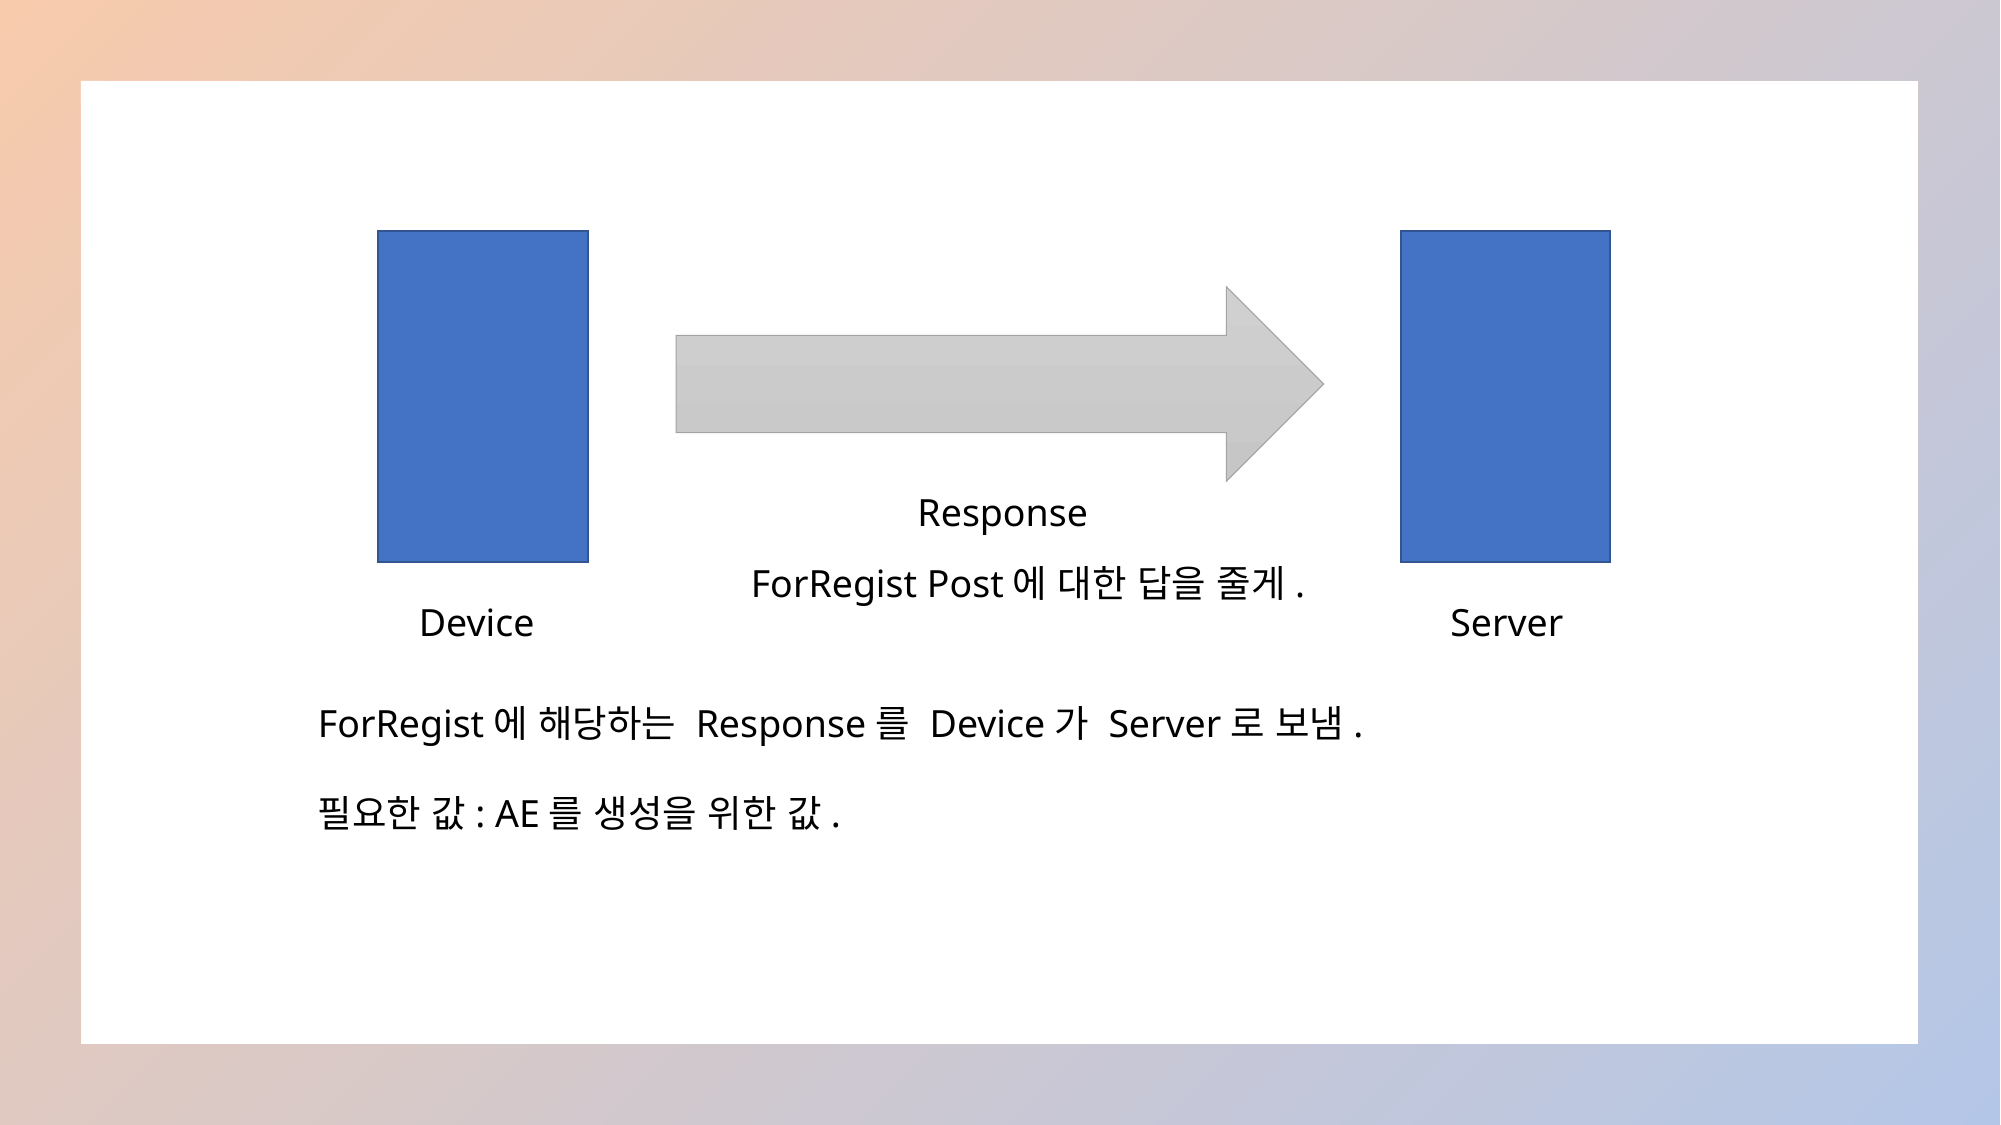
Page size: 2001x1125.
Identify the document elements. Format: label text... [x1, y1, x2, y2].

text_box [675, 285, 1325, 483]
text_box Response [883, 481, 1161, 542]
text_box Server [1377, 591, 1655, 652]
text_box [1400, 230, 1611, 563]
text_box ForRegist Post에 대한 답을 줄게. [726, 552, 1313, 613]
text_box Device [345, 591, 623, 652]
text_box ForRegist에 해당하는 Response를 Device가 Server로 보냄. 필요한 값: AE를 생성을 위한 값. [303, 692, 1805, 888]
text_box [377, 230, 589, 563]
